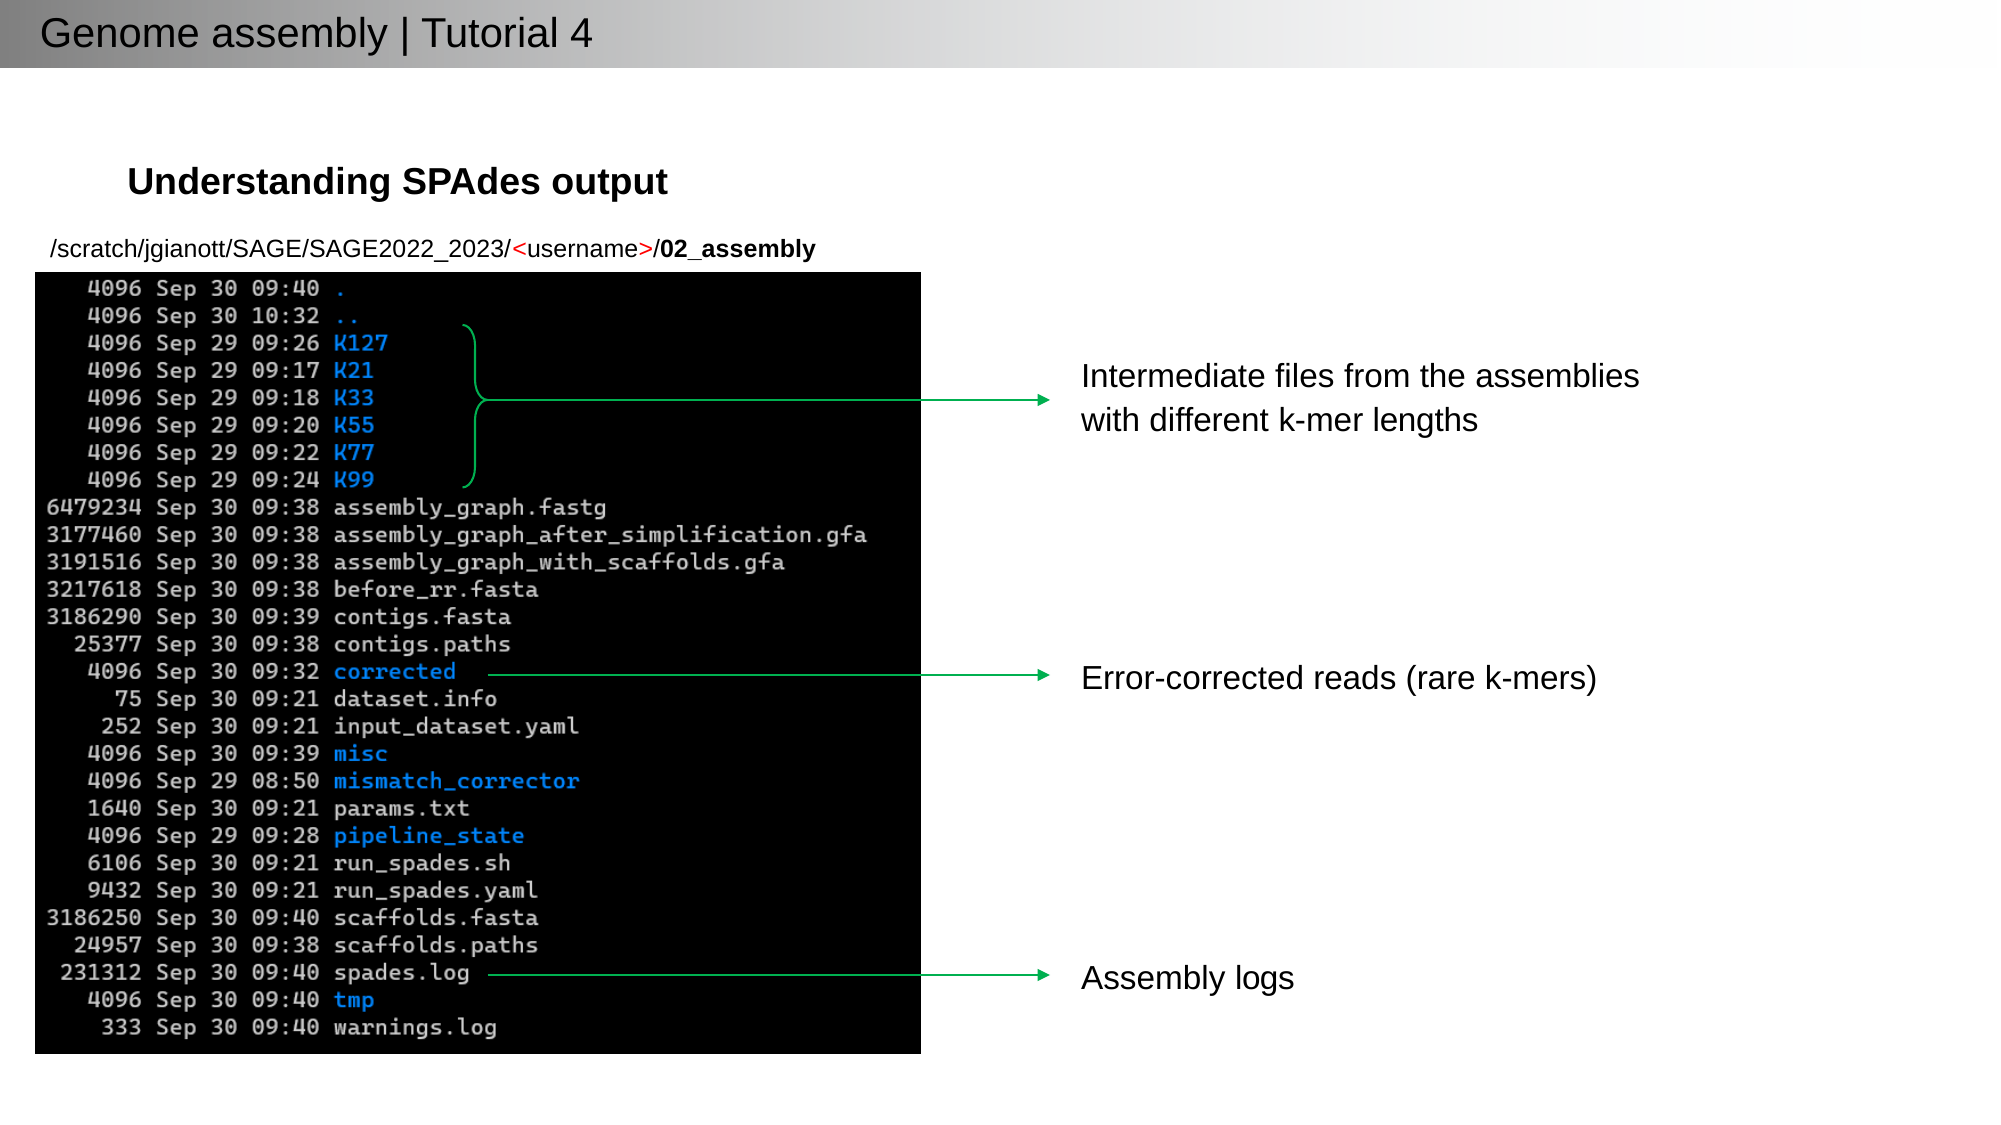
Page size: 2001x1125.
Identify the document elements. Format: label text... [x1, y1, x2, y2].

text_box /scratch/jgianott/SAGE/SAGE2022_2023/<username>/02_assembly [35, 224, 921, 270]
text_box Intermediate files from the assemblies with different k-mer lengths [1078, 345, 1670, 438]
text_box Assembly logs [1078, 953, 1298, 996]
picture [35, 271, 922, 1055]
text_box Understanding SPAdes output [112, 149, 1113, 210]
text_box Genome assembly | Tutorial 4 [24, 0, 1350, 64]
text_box [0, 0, 2000, 70]
text_box Error-corrected reads (rare k-mers) [1078, 653, 1750, 696]
